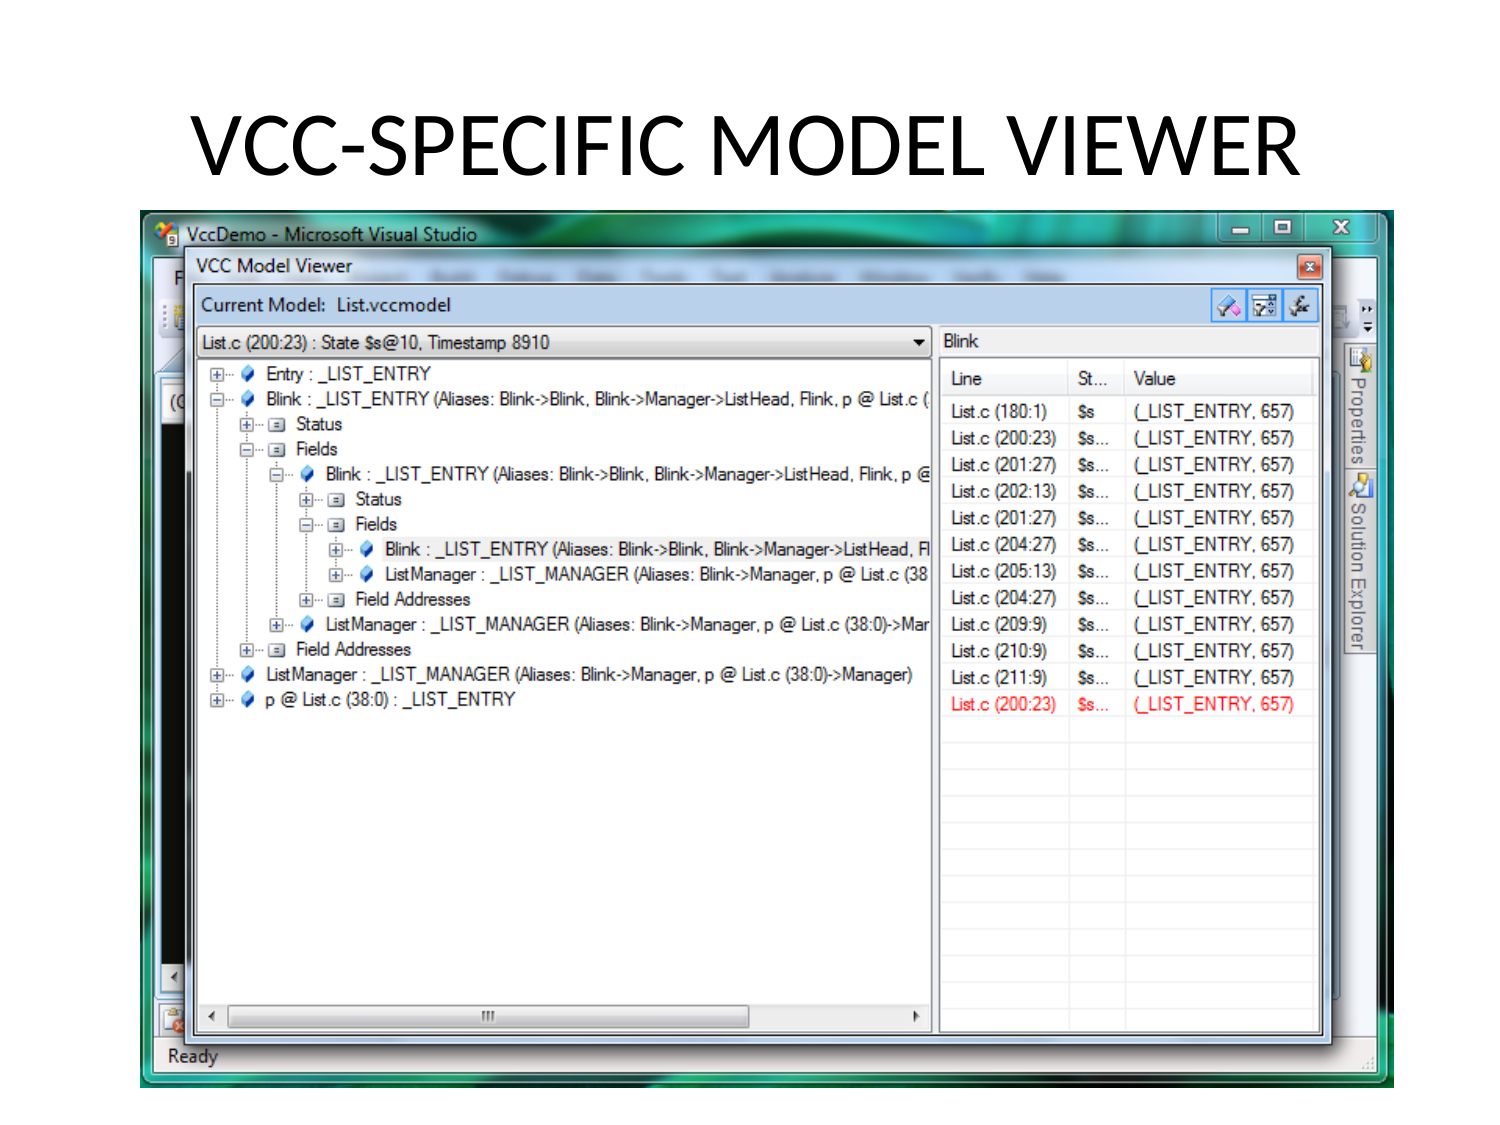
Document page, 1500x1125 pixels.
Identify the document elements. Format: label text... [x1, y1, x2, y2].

title VCC-Specific Model Viewer [70, 45, 1425, 233]
picture [140, 210, 1394, 1088]
